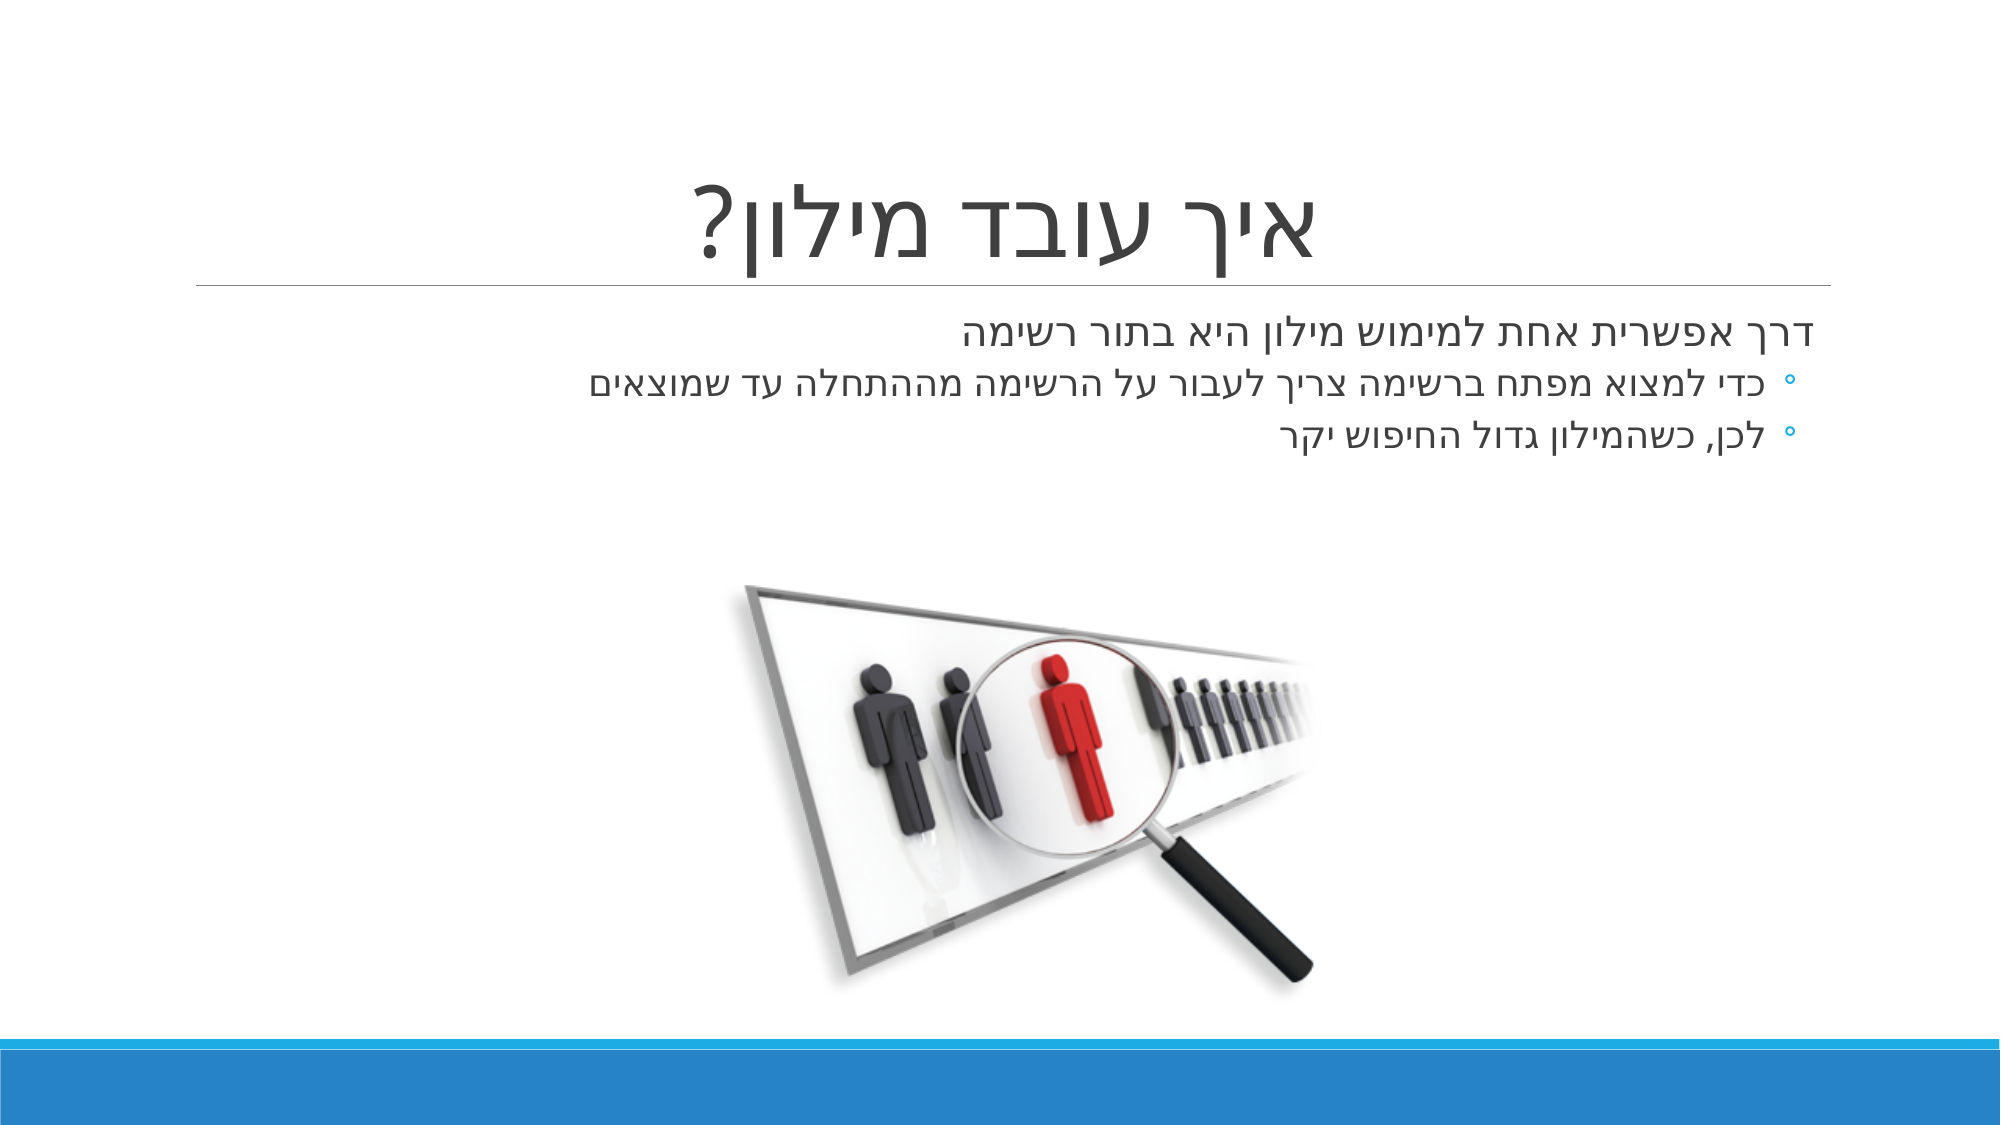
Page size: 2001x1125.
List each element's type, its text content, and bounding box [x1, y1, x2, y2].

list דרך אפשרית אחת למימוש מילון היא בתור רשימה כדי למצוא מפתח ברשימה צריך לעבור על הרשימה מההתחלה עד שמוצאים לכן, כשהמילון גדול החיפוש יקר [180, 302, 1830, 963]
picture [720, 575, 1338, 1014]
title איך עובד מילון? [180, 47, 1830, 285]
